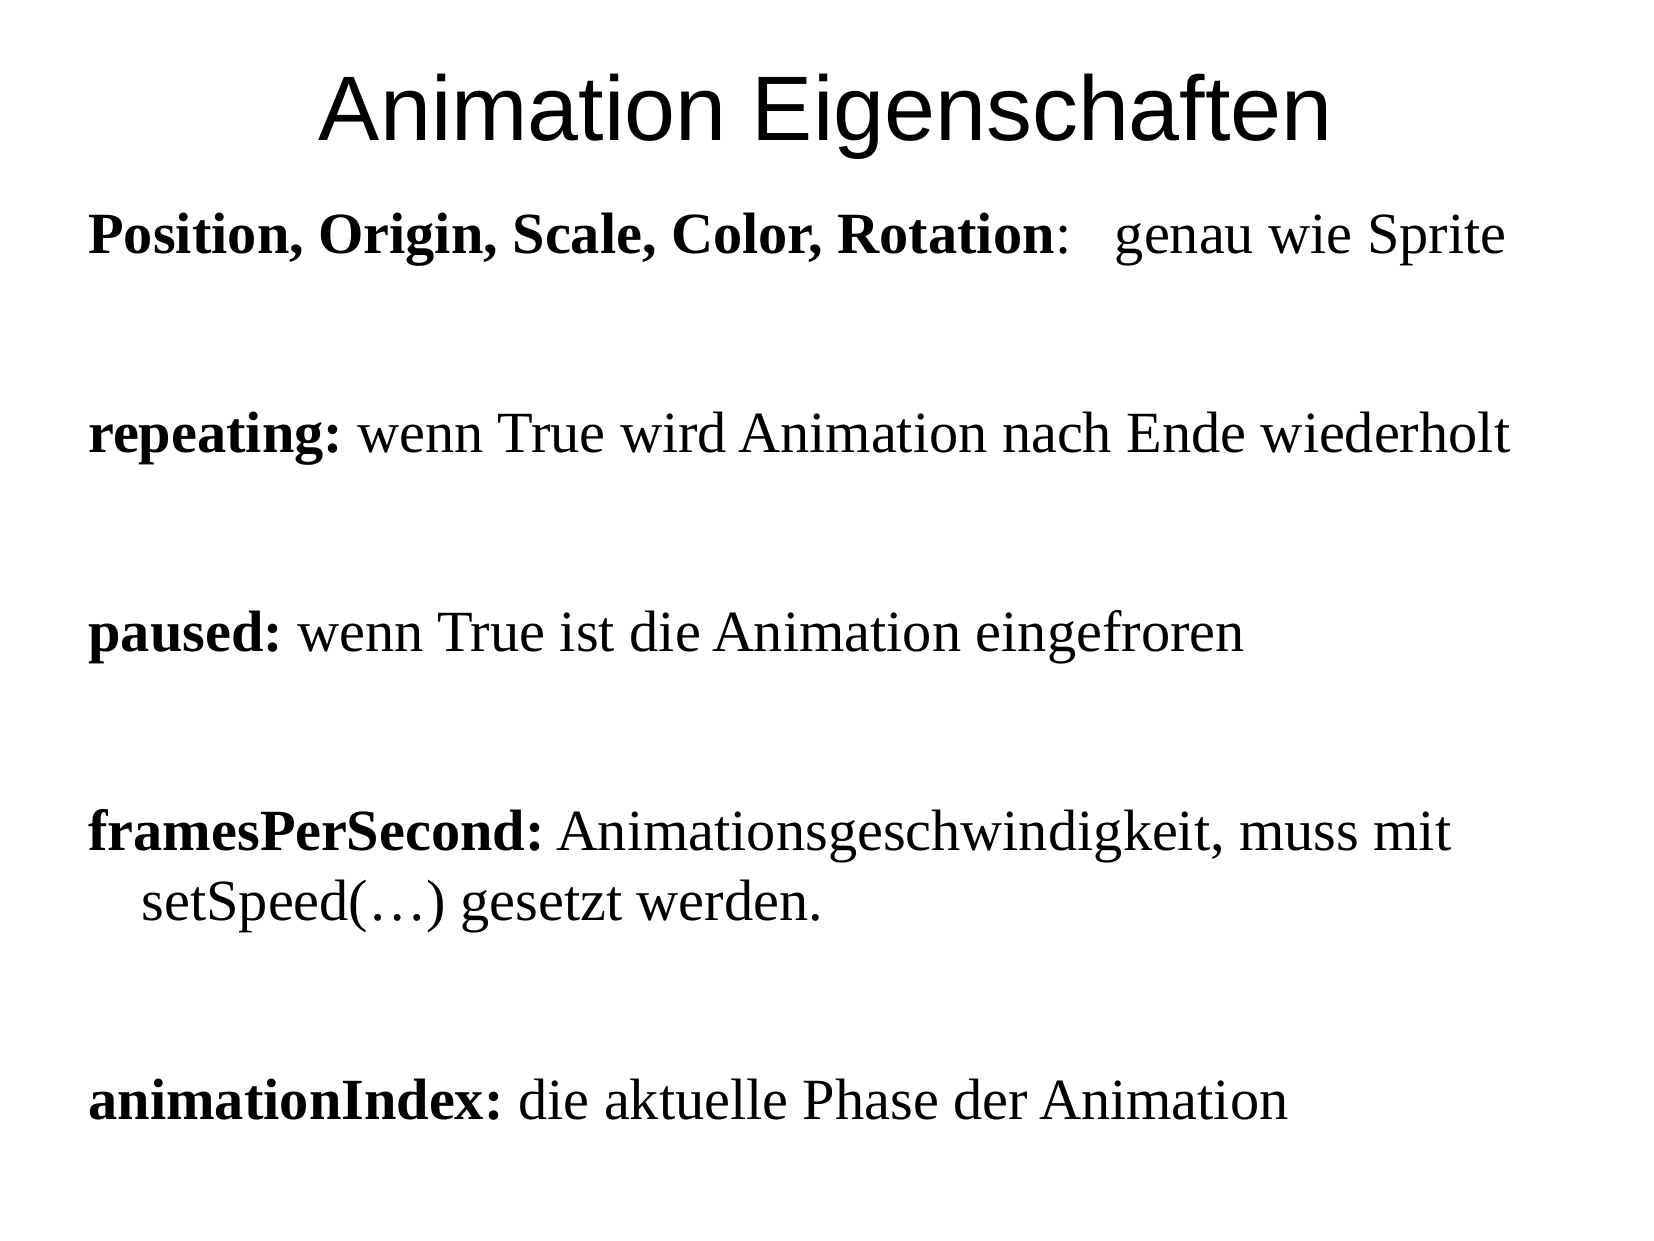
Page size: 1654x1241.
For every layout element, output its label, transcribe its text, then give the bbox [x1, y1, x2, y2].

text_box [25, 0, 1654, 768]
list Position, Origin, Scale, Color, Rotation: genau wie Sprite repeating: wenn True wird Animation nach Ende wiederholt paused: wenn True ist die Animation eingefroren framesPerSecond: Animationsgeschwindigkeit, muss mit setSpeed(…) gesetzt werden. animationIndex: die aktuelle Phase der Animation [70, 768, 1559, 1199]
